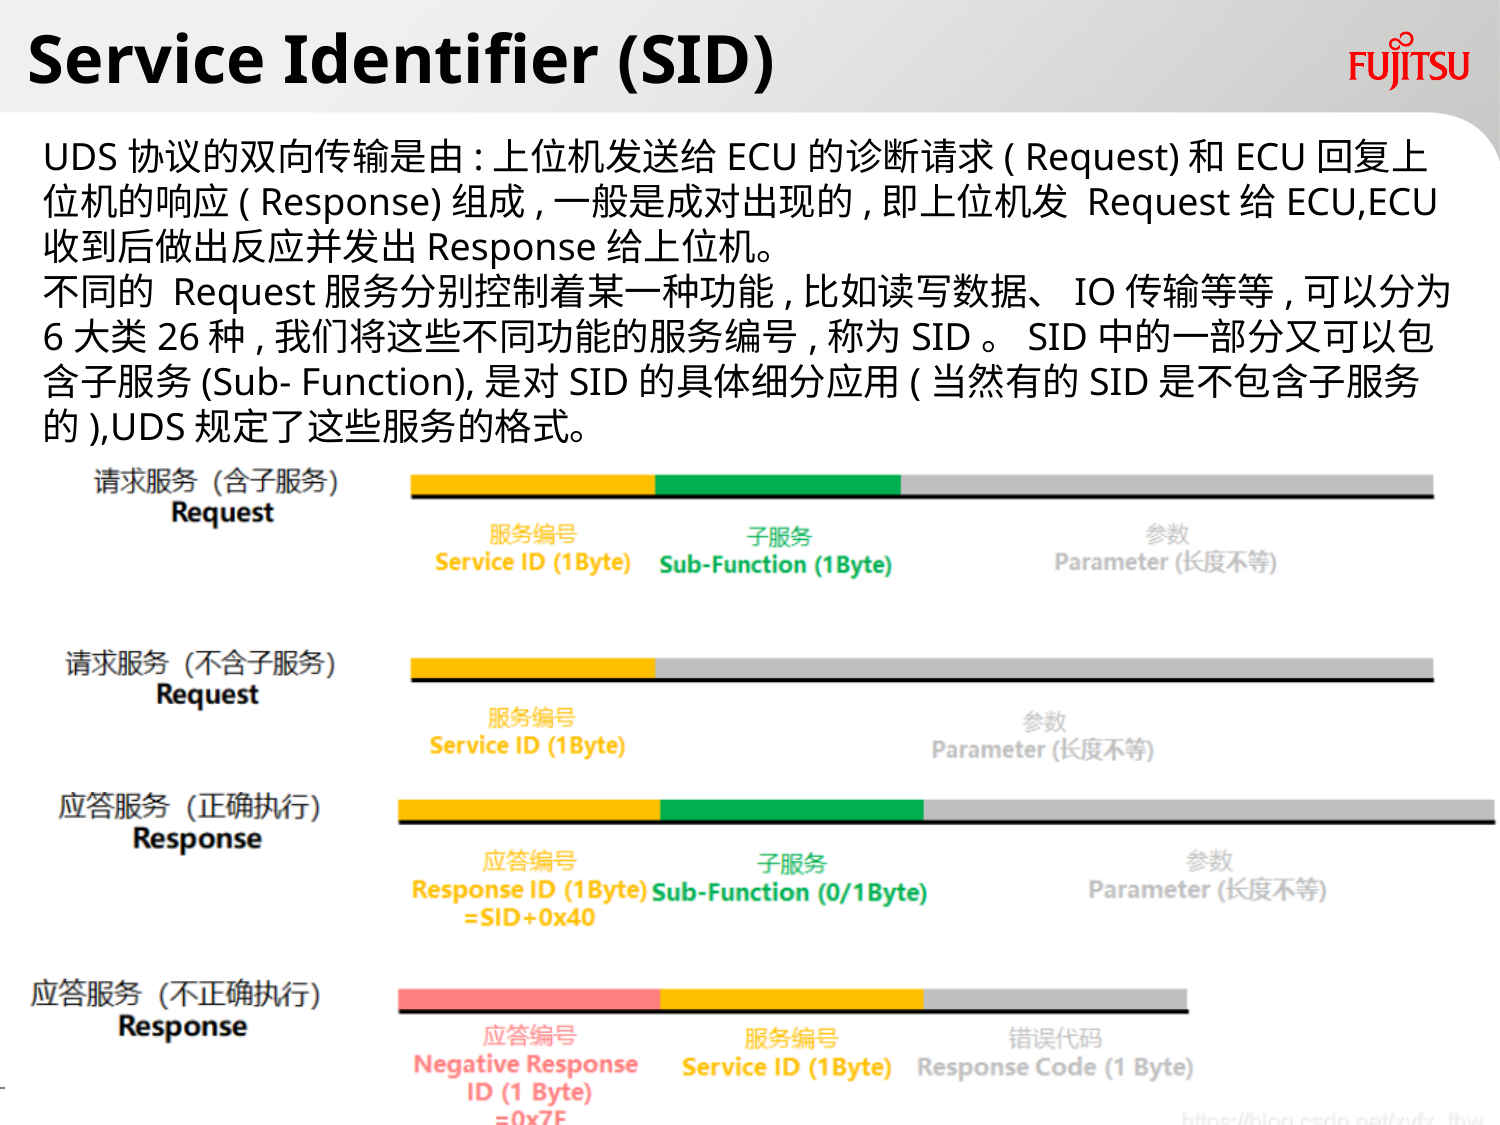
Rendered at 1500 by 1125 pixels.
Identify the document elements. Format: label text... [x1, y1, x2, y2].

picture [0, 0, 1500, 176]
text_box UDS协议的双向传输是由:上位机发送给ECU的诊断请求( Request)和ECU回复上位机的响应( Response)组成,一般是成对出现的,即上位机发 Request给ECU,ECU收到后做出反应并发出Response给上位机。 不同的 Request服务分别控制着某一种功能,比如读写数据、IO传输等等,可以分为6大类26种,我们将这些不同功能的服务编号,称为SID。SID中的一部分又可以包含子服务(Sub- Function),是对SID的具体细分应用(当然有的SID是不包含子服务的),UDS规定了这些服务的格式。 [27, 125, 1470, 432]
title Service Identifier (SID) [27, 0, 1317, 114]
picture [5, 432, 1500, 1125]
